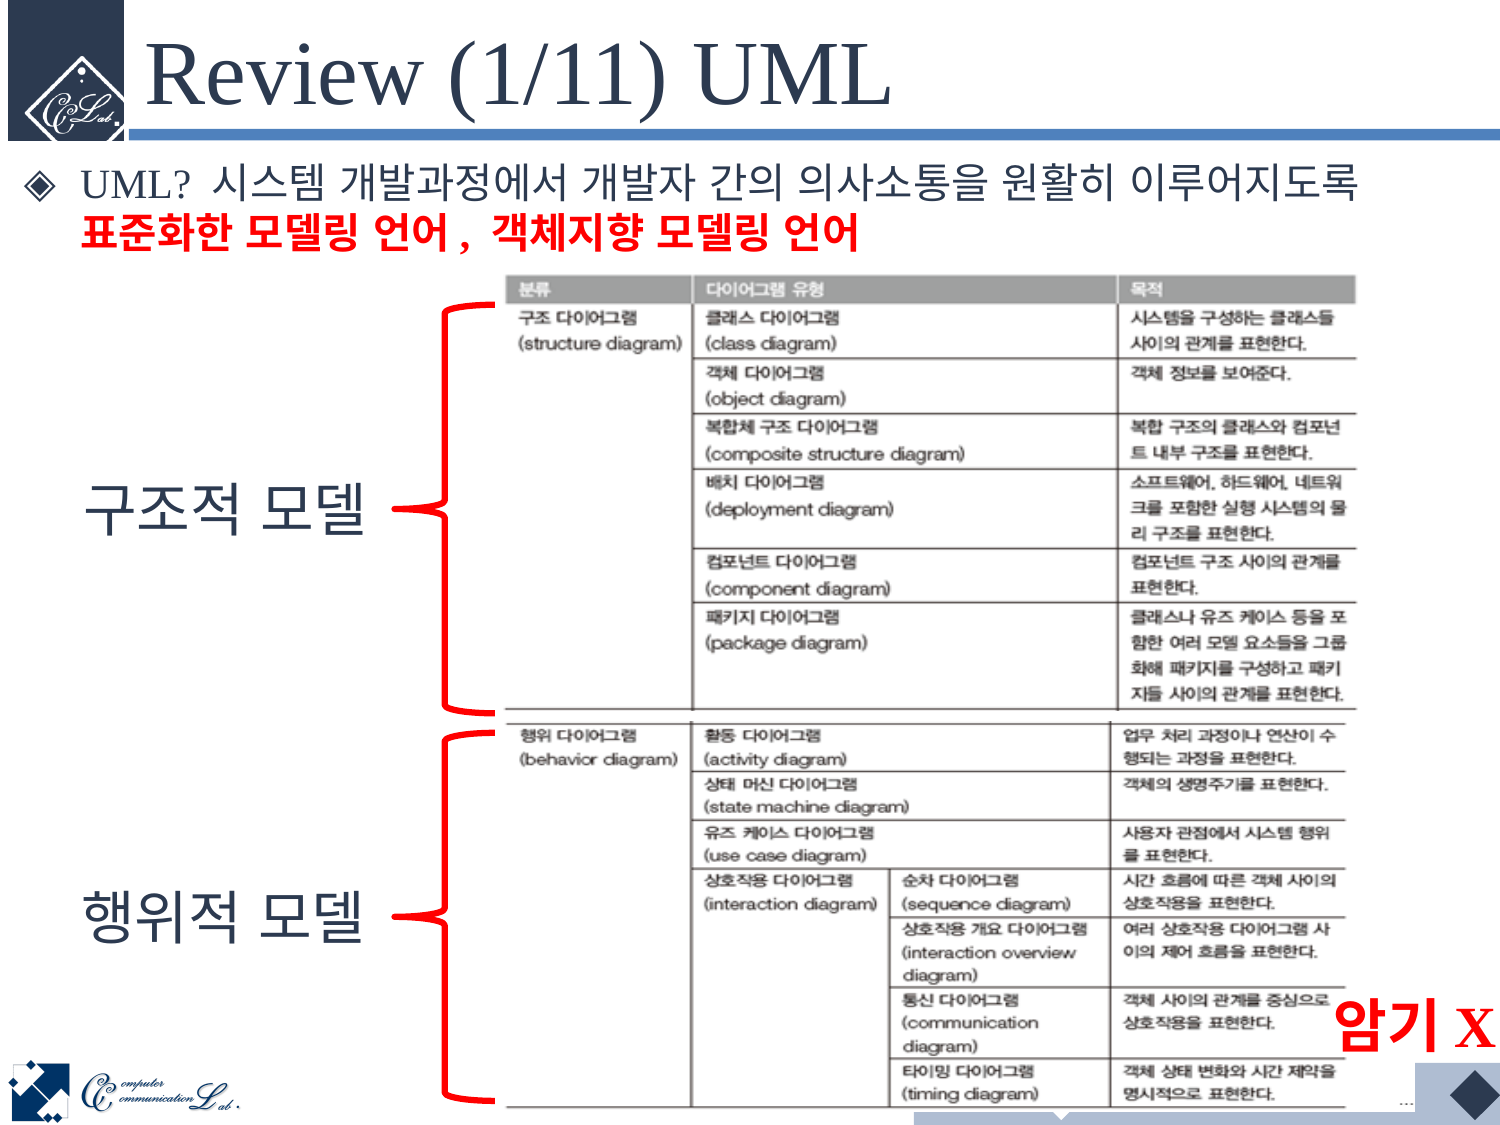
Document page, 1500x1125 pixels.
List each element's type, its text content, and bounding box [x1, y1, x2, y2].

title Review (1/11) UML [129, 10, 1474, 126]
text_box 행위적 모델 [51, 874, 395, 959]
picture [463, 266, 1428, 711]
text_box 암기X [1421, 981, 1500, 1067]
picture [8, 0, 124, 141]
text_box 구조적 모델 [53, 466, 397, 551]
picture [7, 1058, 243, 1125]
picture [466, 721, 1416, 1112]
text_box [393, 734, 461, 1100]
list UML? 시스템 개발과정에서 개발자 간의 의사소통을 원활히 이루어지도록 표준화한 모델링 언어, 객체지향 모델링 언어 [8, 148, 1493, 1059]
text_box [393, 306, 458, 712]
